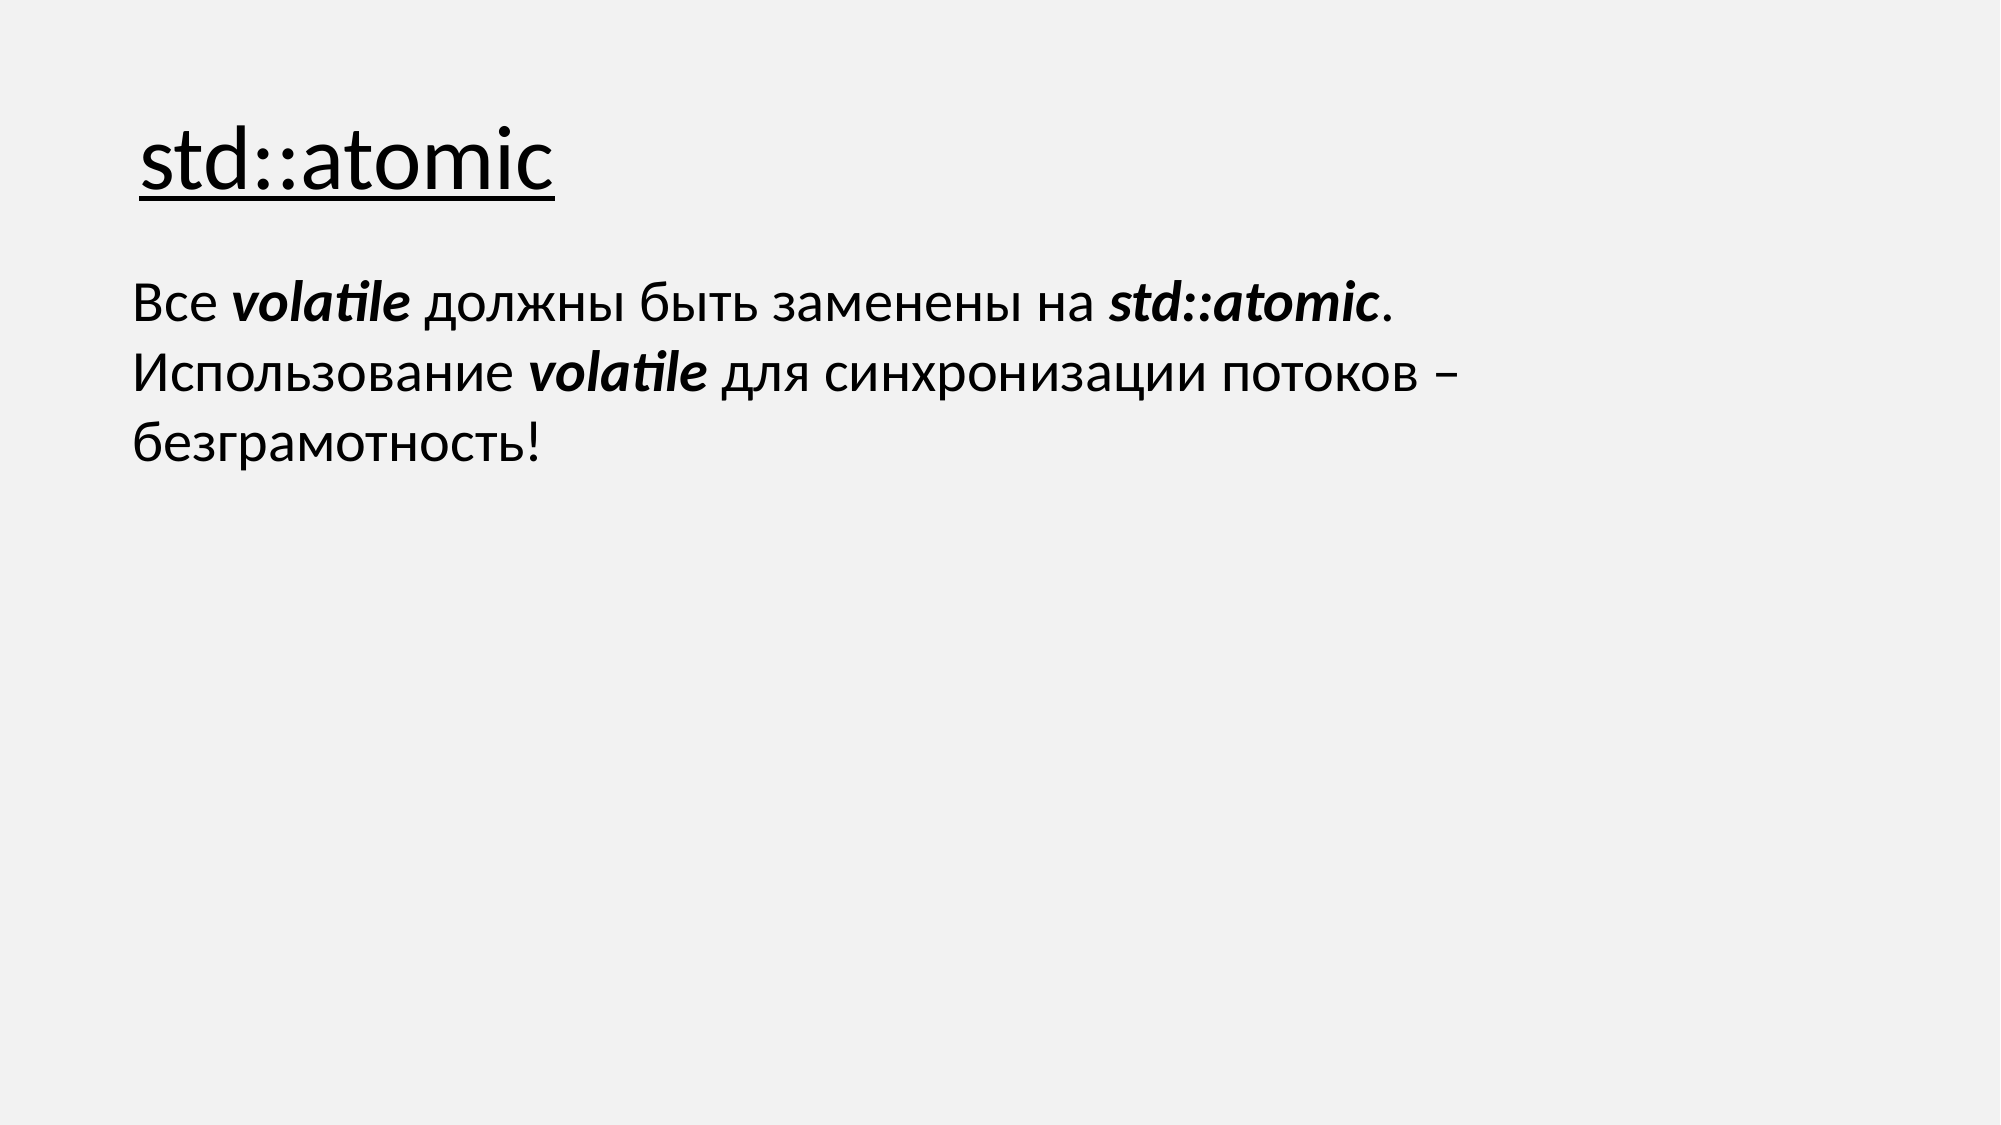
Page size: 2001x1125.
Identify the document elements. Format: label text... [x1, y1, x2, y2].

text_box std::atomic [124, 90, 571, 216]
text_box Все volatile должны быть заменены на std::atomic. Использование volatile для синхронизации потоков – безграмотность! [118, 255, 1792, 481]
